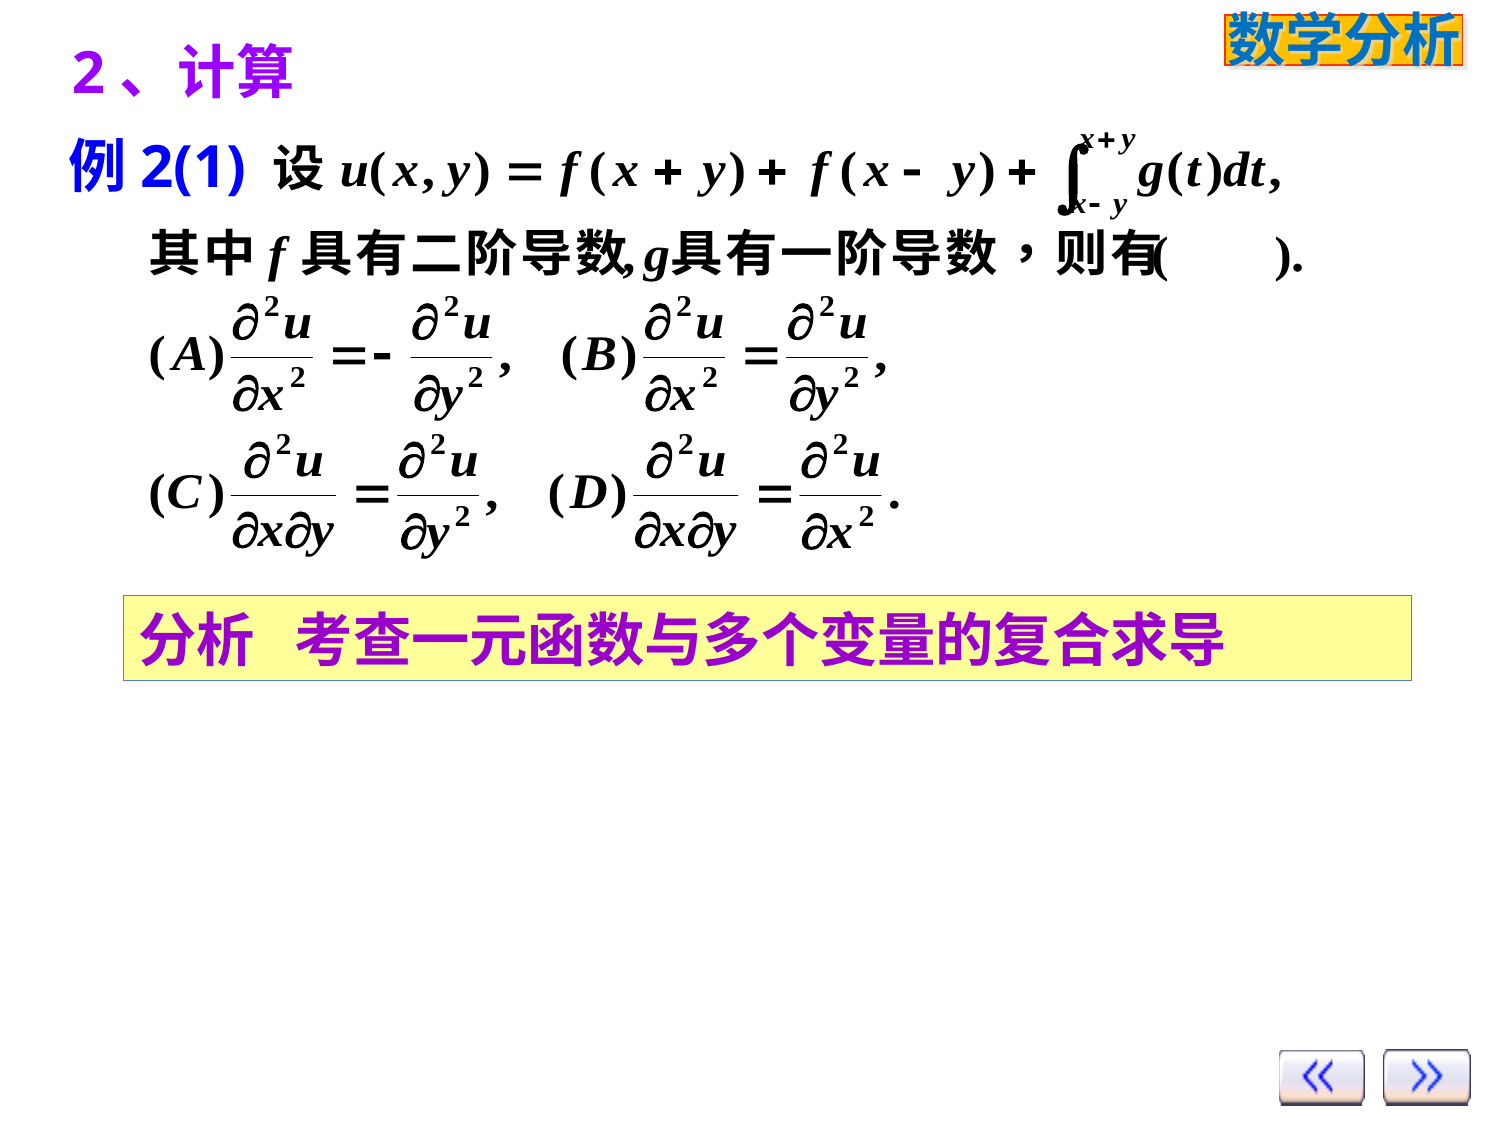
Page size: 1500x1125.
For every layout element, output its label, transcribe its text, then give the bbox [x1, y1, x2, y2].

text_box 分析 考查一元函数与多个变量的复合求导 [123, 595, 1412, 681]
picture [1383, 1049, 1471, 1106]
text_box 例2(1) [53, 121, 143, 207]
text_box 2、计算 [55, 27, 310, 113]
picture [1279, 1050, 1365, 1106]
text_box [146, 120, 1306, 563]
